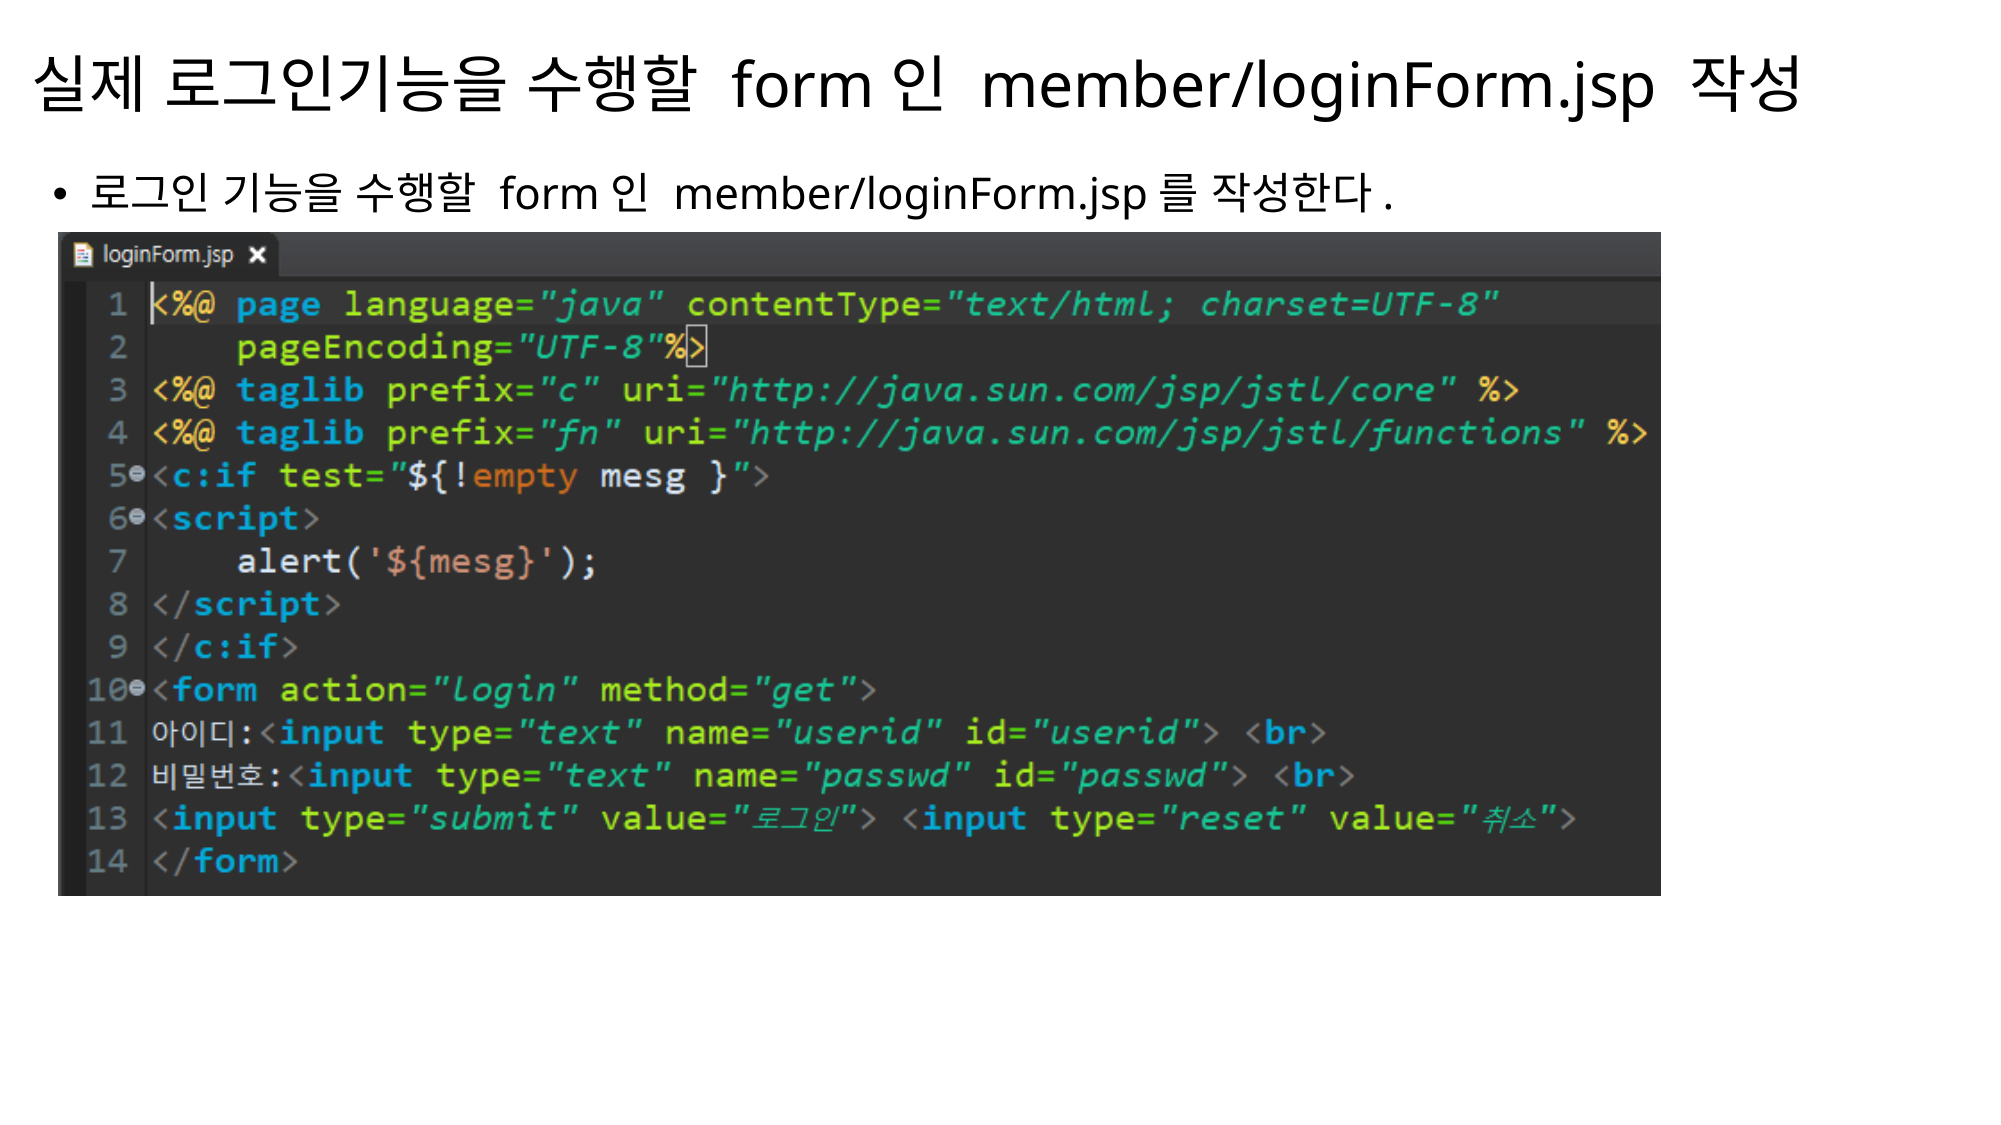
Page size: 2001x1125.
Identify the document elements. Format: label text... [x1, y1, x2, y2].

list 로그인 기능을 수행할 form인 member/loginForm.jsp를 작성한다. [37, 164, 1965, 1097]
title 실제 로그인기능을 수행할 form인 member/loginForm.jsp 작성 [16, 28, 1982, 146]
picture [58, 232, 1661, 896]
